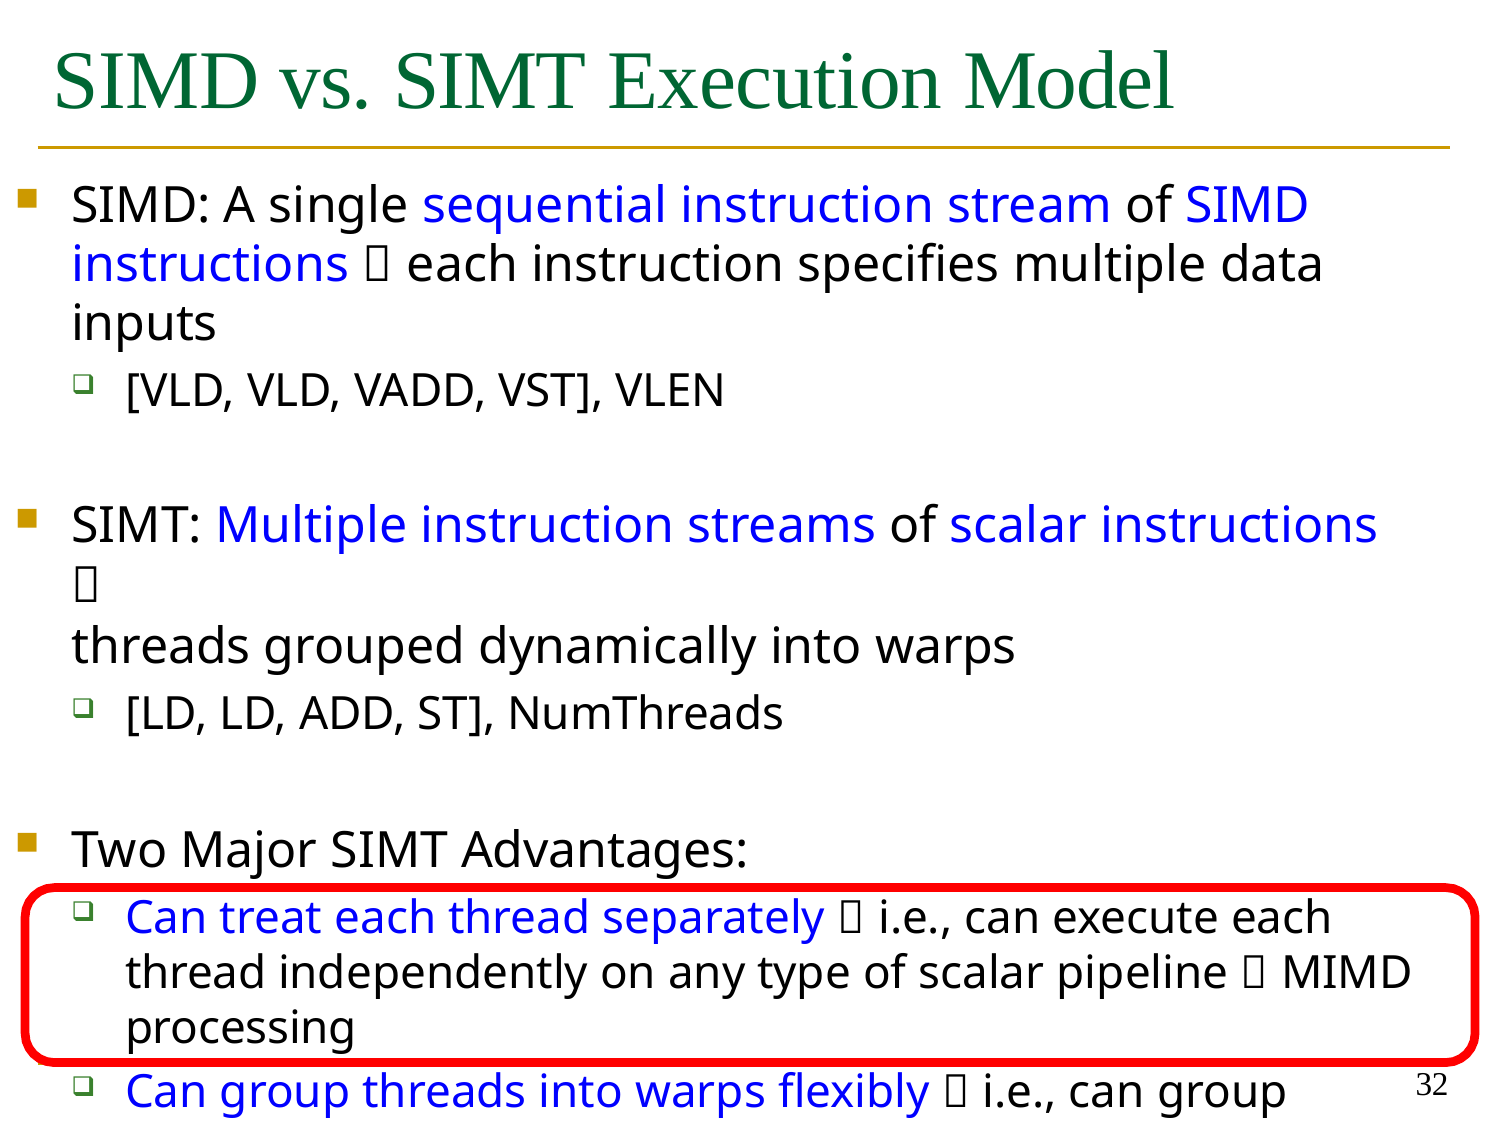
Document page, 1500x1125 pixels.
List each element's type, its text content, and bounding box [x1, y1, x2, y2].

title SIMD vs. SIMT Execution Model [50, 23, 1450, 168]
text_box SIMD: A single sequential instruction stream of SIMD instructions  each instruction specifies multiple data inputs [VLD, VLD, VADD, VST], VLEN SIMT: Multiple instruction streams of scalar instructions  threads grouped dynamically into warps [LD, LD, ADD, ST], NumThreads Two Major SIMT Advantages: Can treat each thread separately  i.e., can execute each thread independently on any type of scalar pipeline  MIMD processing Can group threads into warps flexibly  i.e., can group threads that are supposed to truly execute the same instruction  dynamically obtain and maximize benefits of SIMD processing [12, 168, 1450, 1125]
slide_number 32 [1409, 1064, 1456, 1125]
text_box [25, 887, 1476, 1063]
